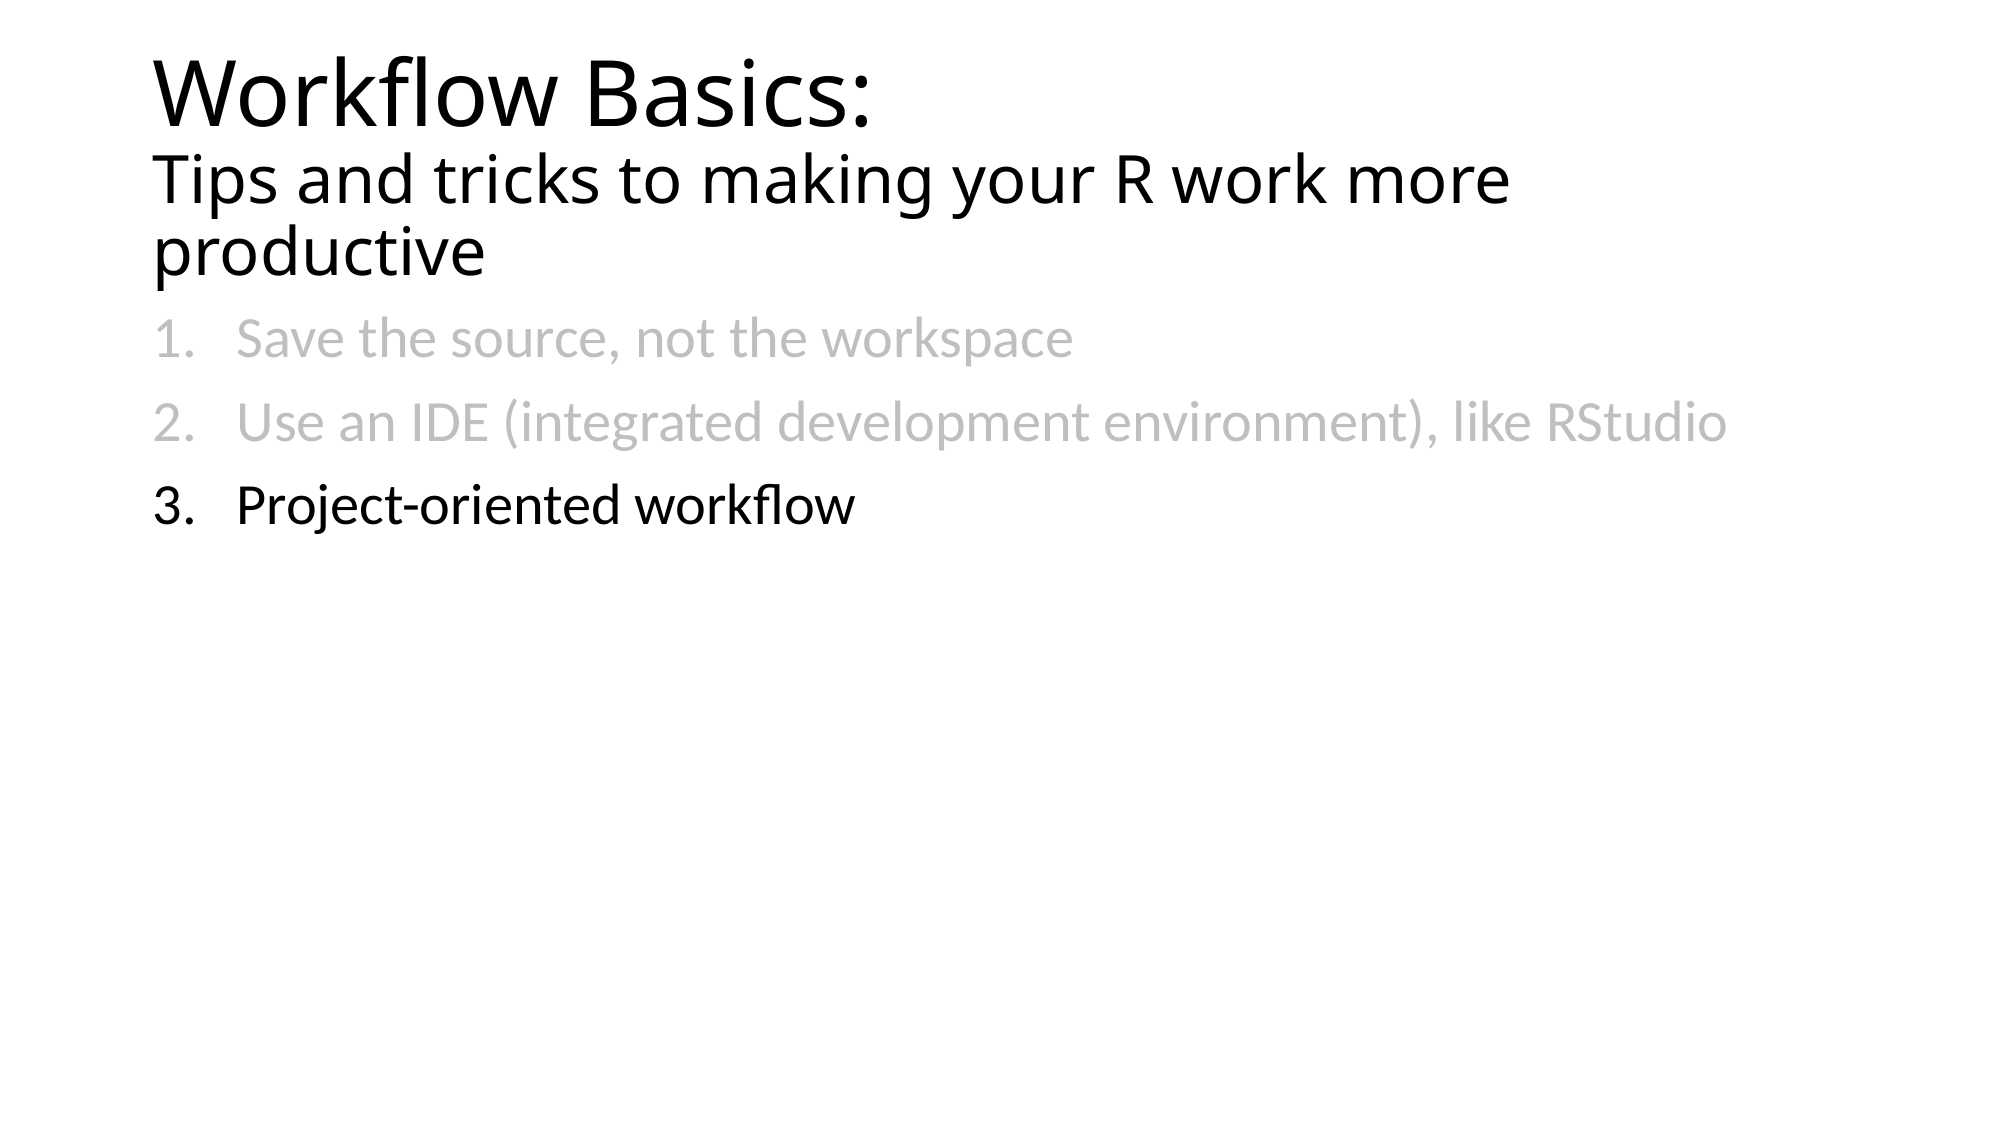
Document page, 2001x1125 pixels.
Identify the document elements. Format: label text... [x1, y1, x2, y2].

title Workflow Basics: Tips and tricks to making your R work more productive [137, 59, 1863, 278]
list Save the source, not the workspace Use an IDE (integrated development environment), like RStudio Project-oriented workflow [137, 299, 1863, 1014]
